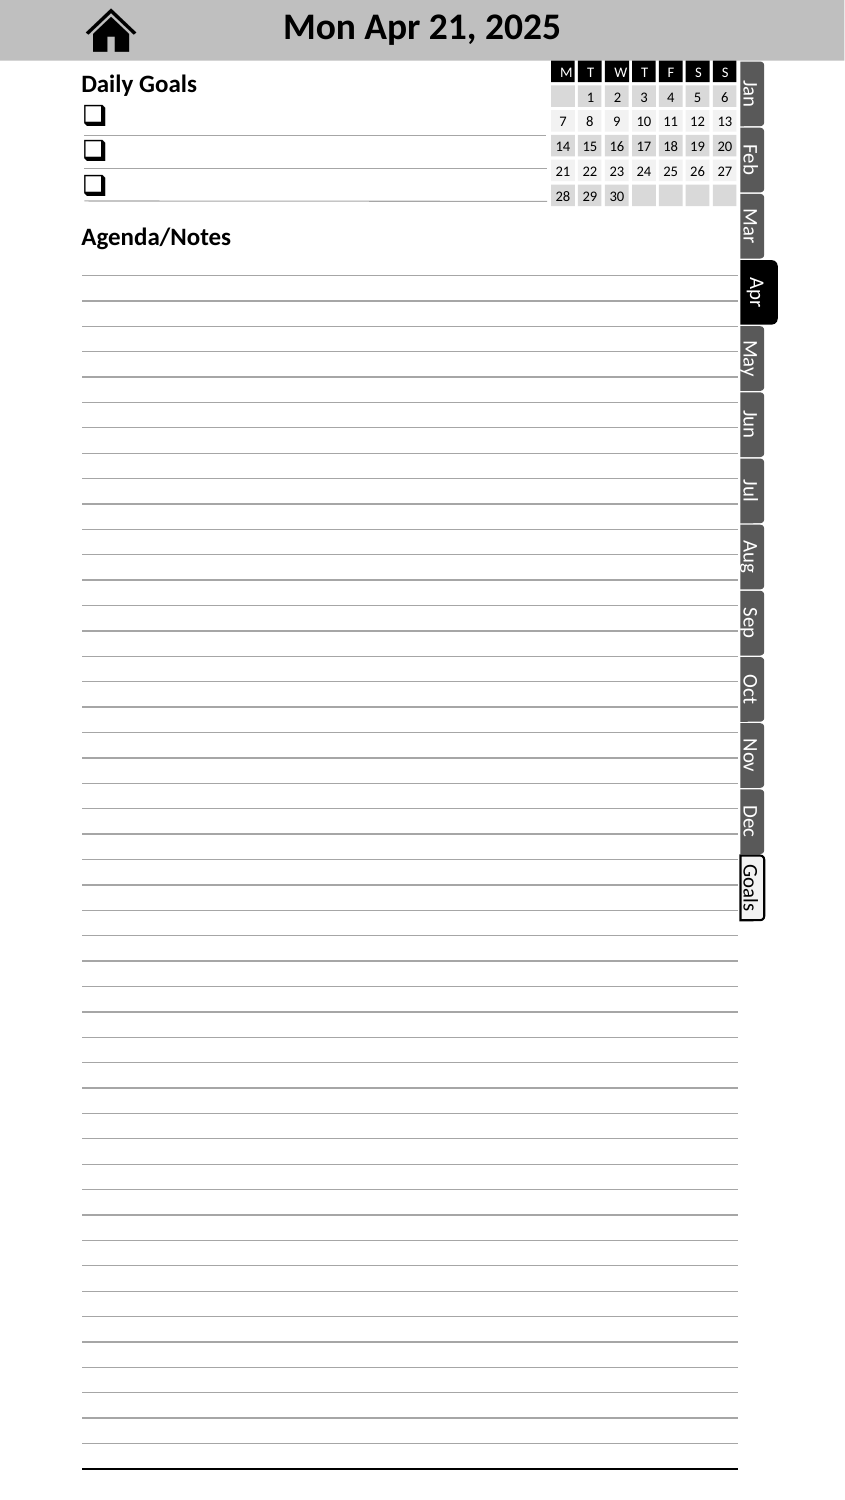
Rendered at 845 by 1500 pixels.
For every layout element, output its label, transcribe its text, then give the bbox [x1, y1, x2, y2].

list Mon Apr 21, 2025 [190, 0, 655, 61]
picture [82, 1, 140, 59]
